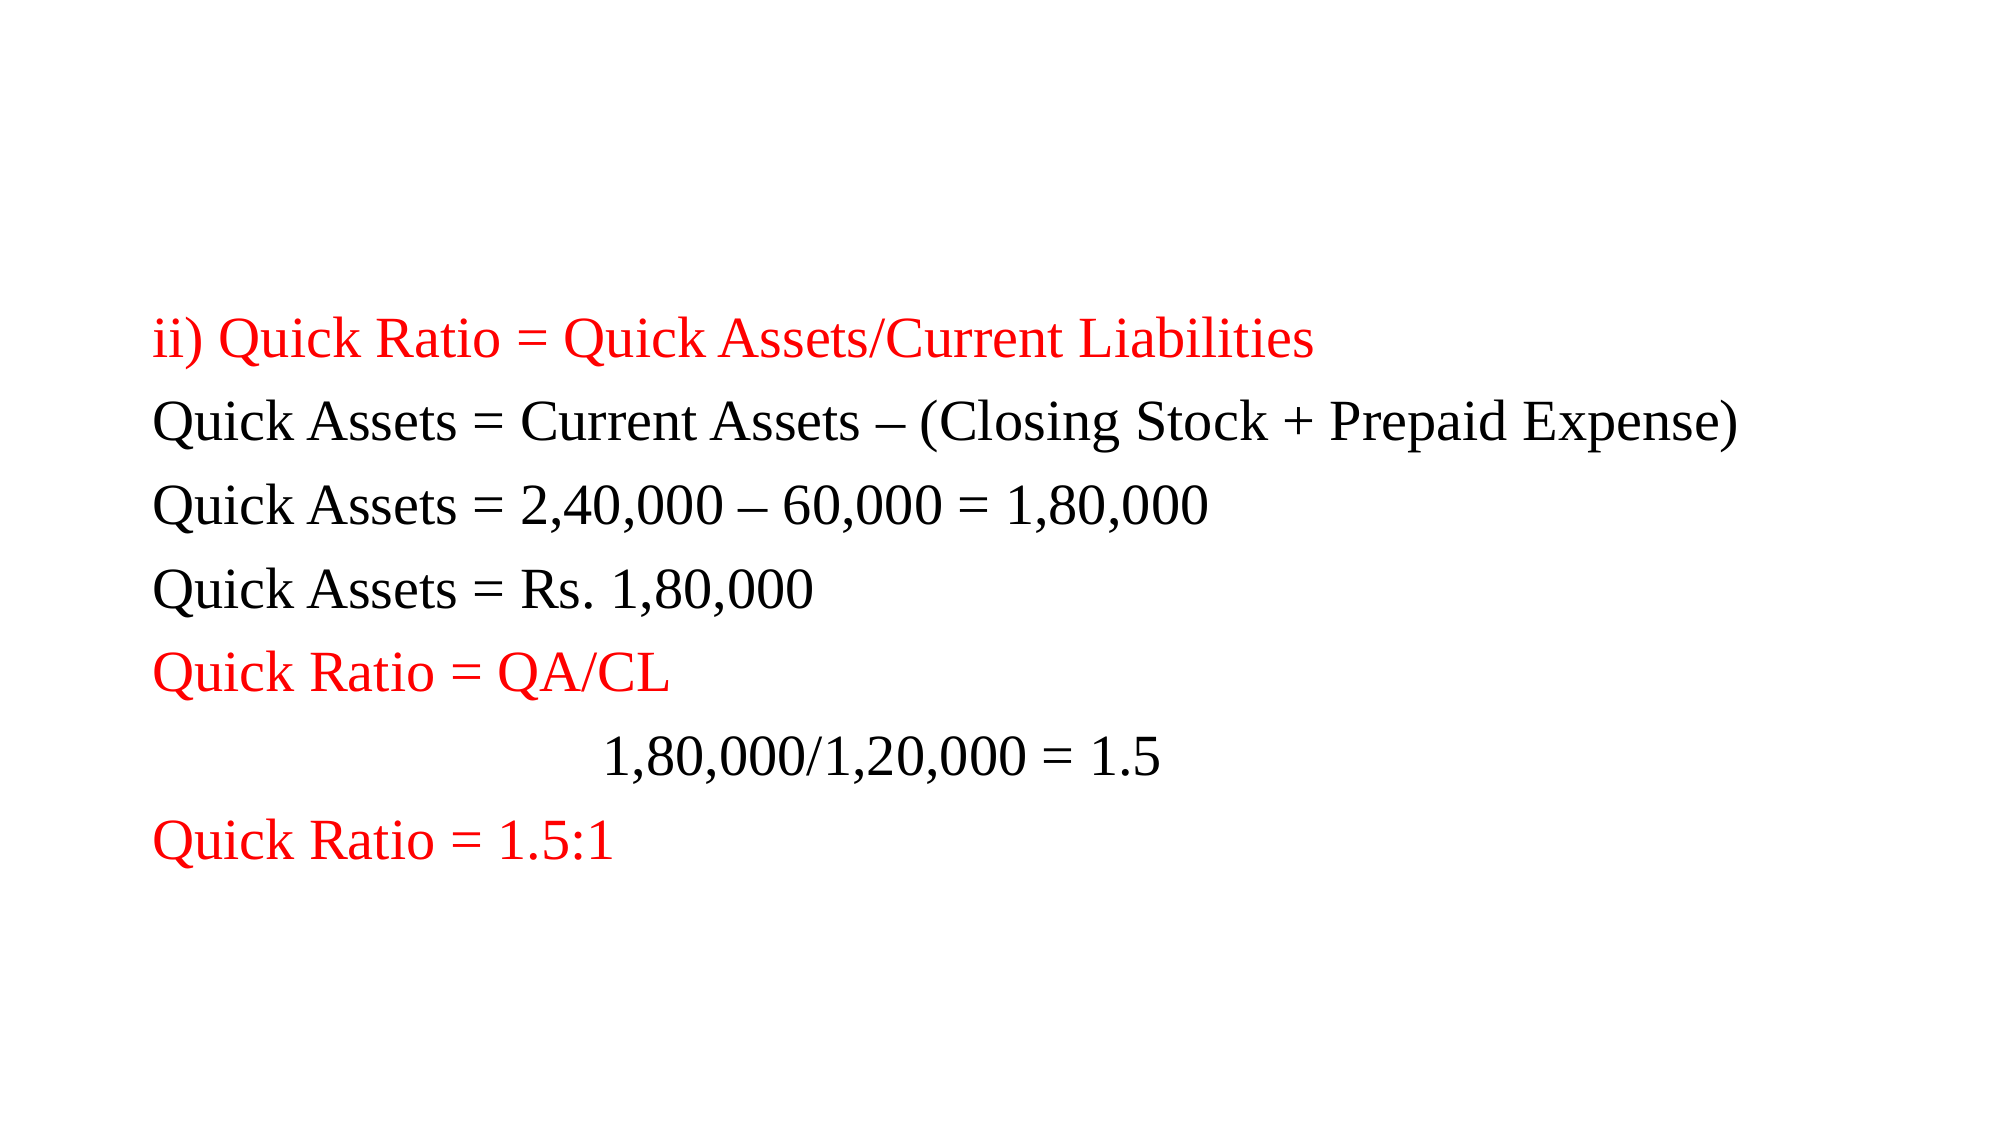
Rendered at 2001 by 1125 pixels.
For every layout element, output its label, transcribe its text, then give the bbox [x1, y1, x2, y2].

list ii) Quick Ratio = Quick Assets/Current Liabilities Quick Assets = Current Assets – (Closing Stock + Prepaid Expense) Quick Assets = 2,40,000 – 60,000 = 1,80,000 Quick Assets = Rs. 1,80,000 Quick Ratio = QA/CL 1,80,000/1,20,000 = 1.5 Quick Ratio = 1.5:1 [137, 299, 1863, 1014]
